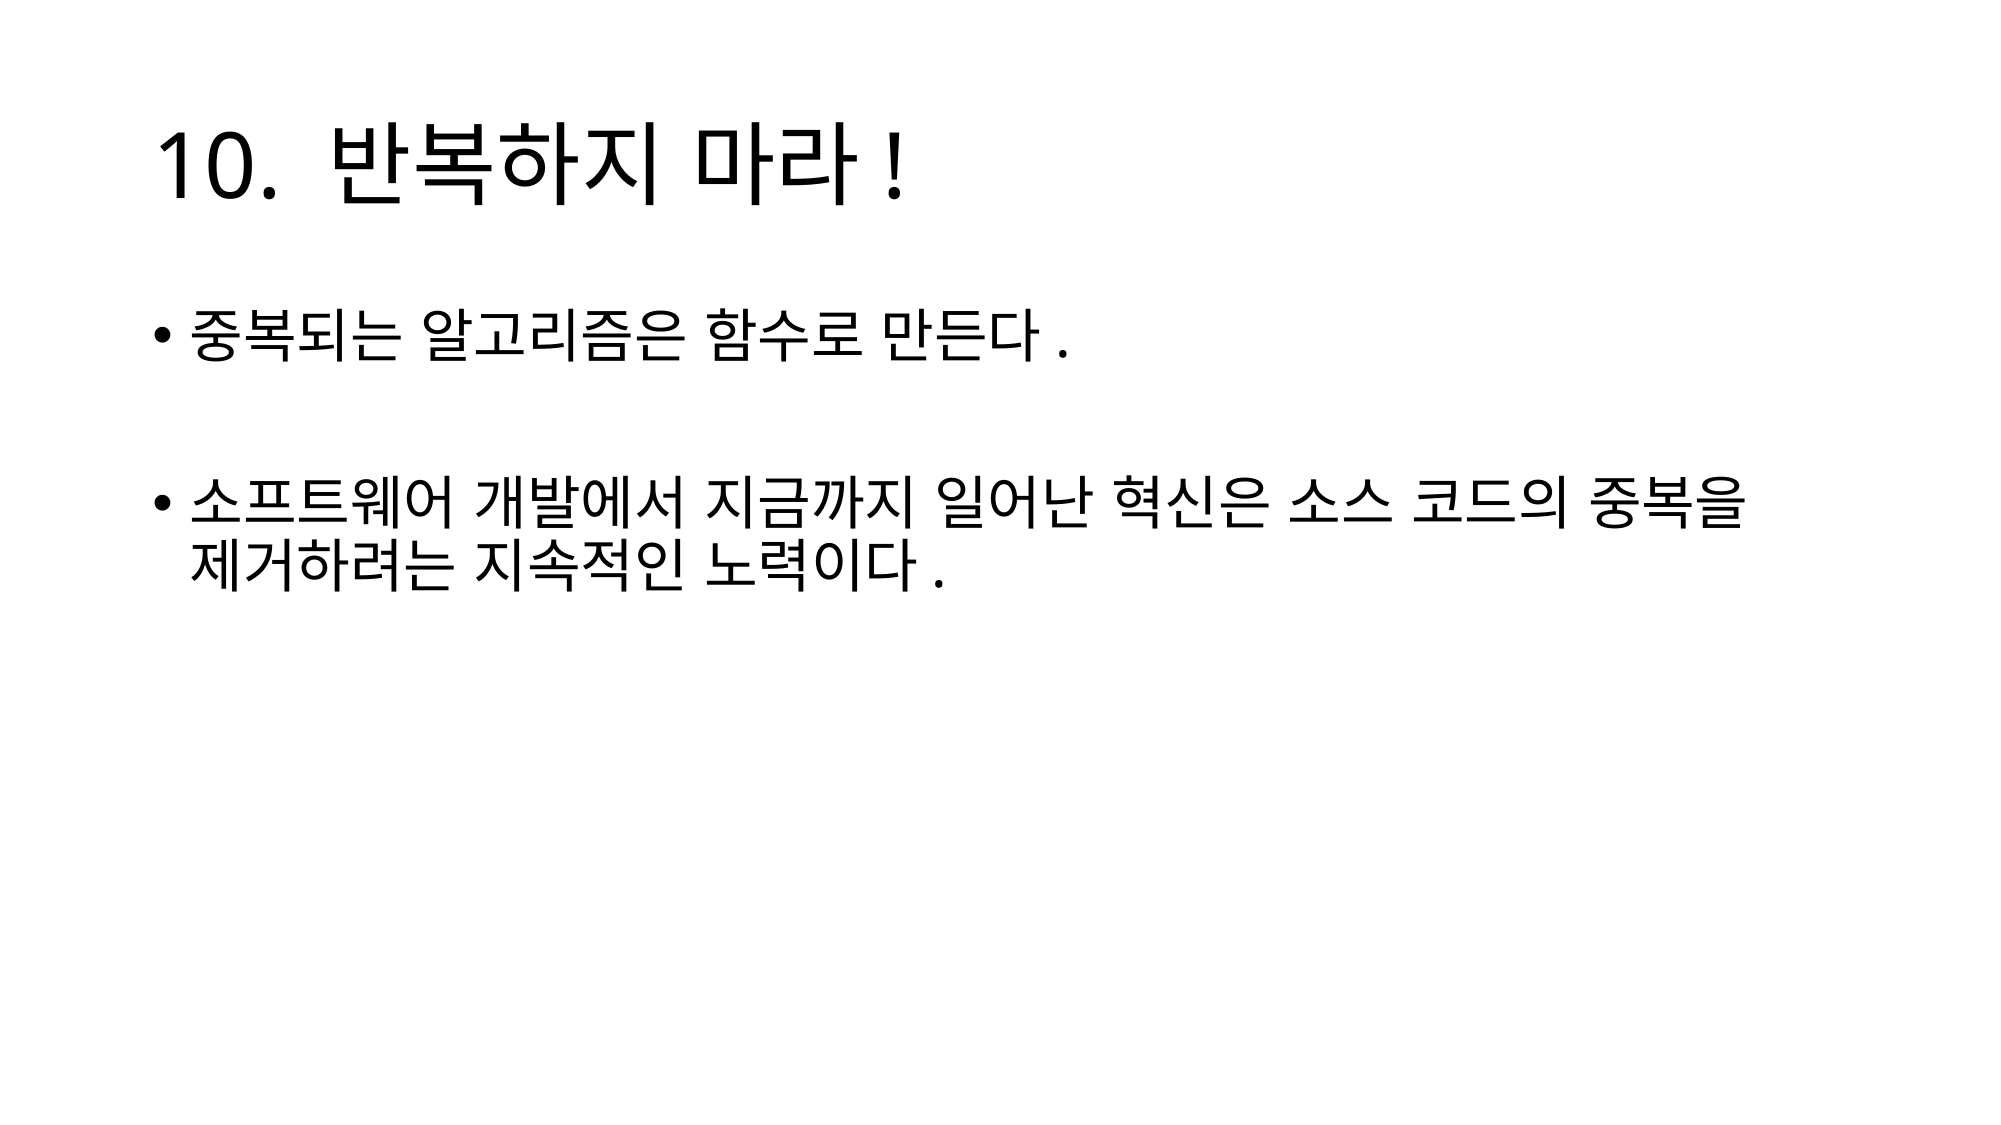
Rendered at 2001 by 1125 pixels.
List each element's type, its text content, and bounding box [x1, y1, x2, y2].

list 중복되는 알고리즘은 함수로 만든다. 소프트웨어 개발에서 지금까지 일어난 혁신은 소스 코드의 중복을 제거하려는 지속적인 노력이다. [137, 299, 1863, 1014]
title 10. 반복하지 마라! [137, 59, 1863, 278]
